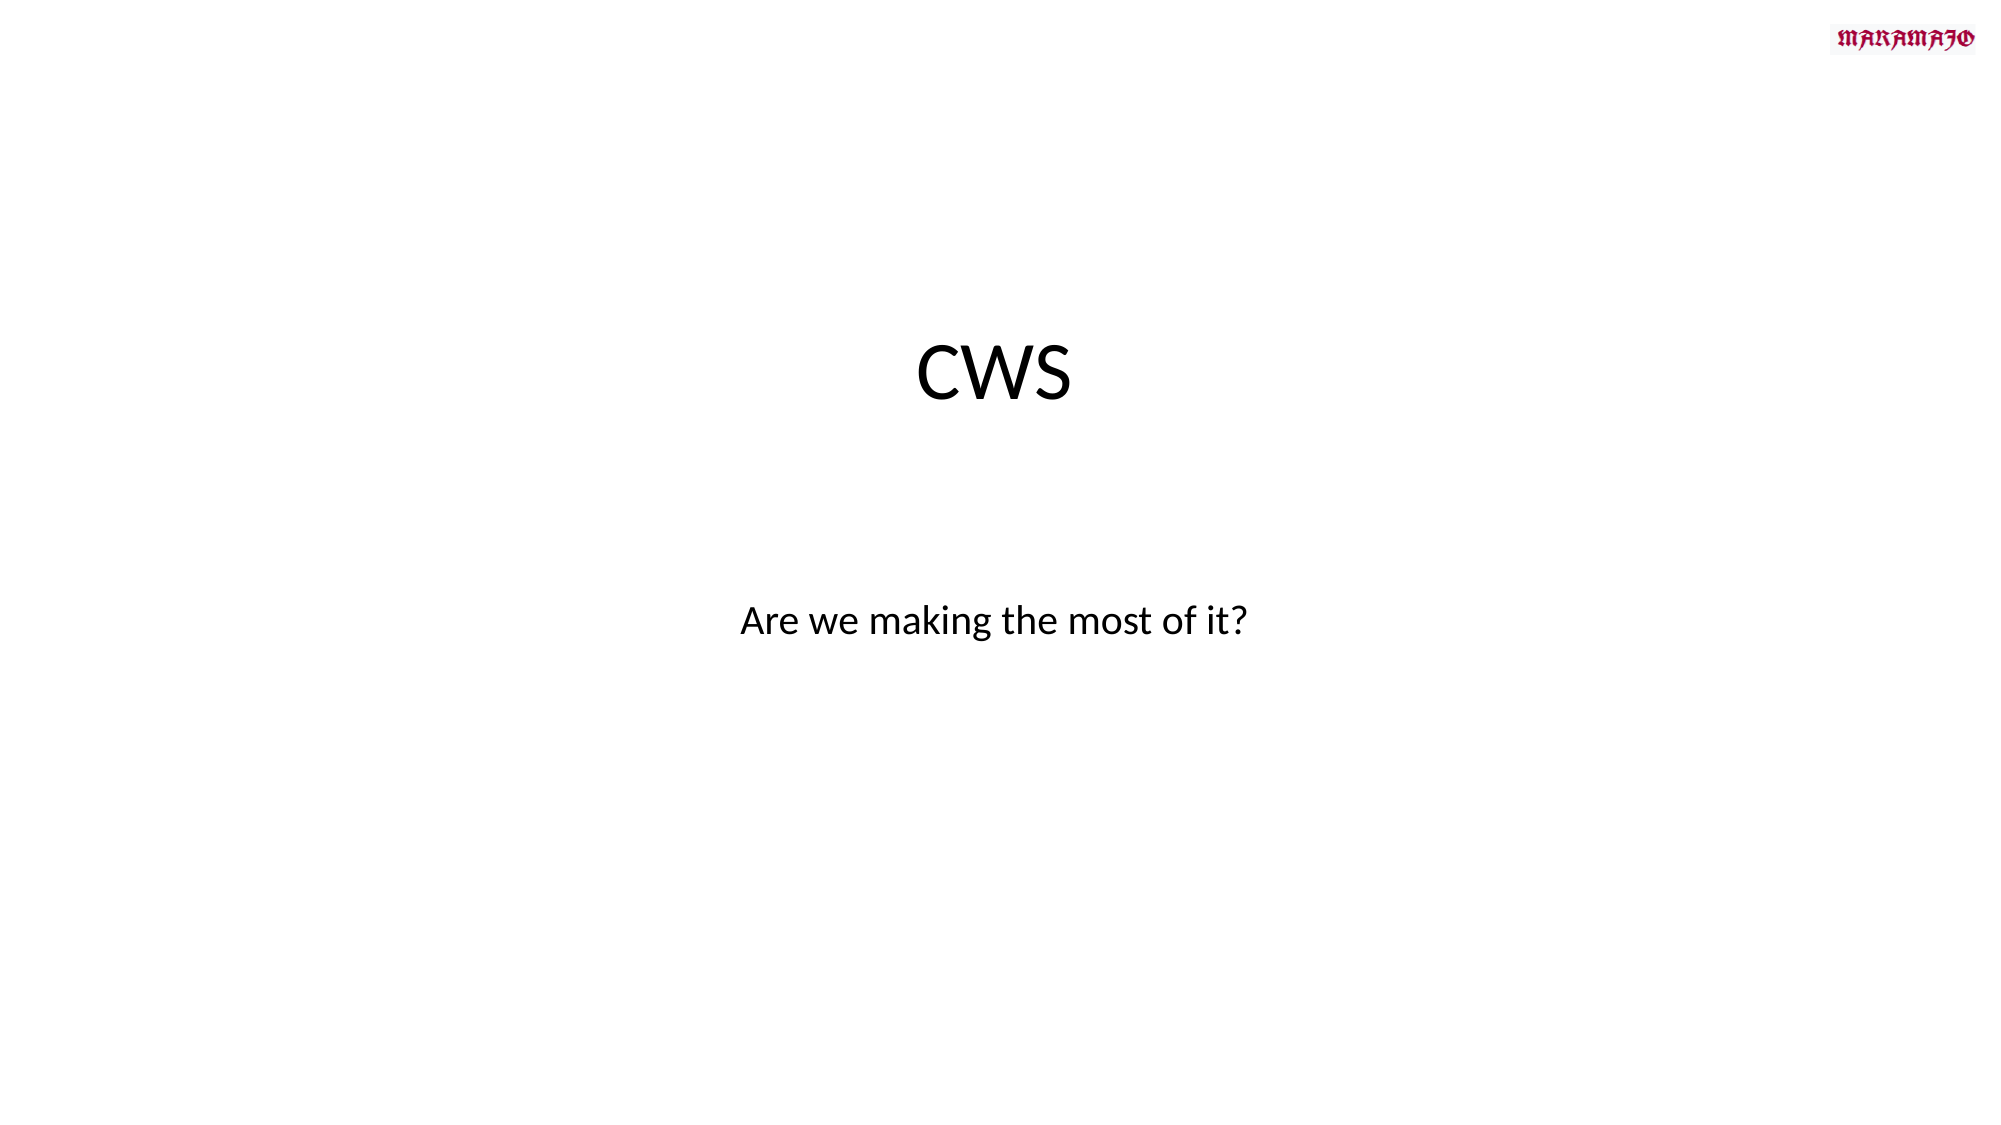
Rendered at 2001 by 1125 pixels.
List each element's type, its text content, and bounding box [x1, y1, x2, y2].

picture [1830, 24, 1981, 59]
title CWS [249, 184, 1750, 426]
subtitle Are we making the most of it? [249, 590, 1750, 684]
